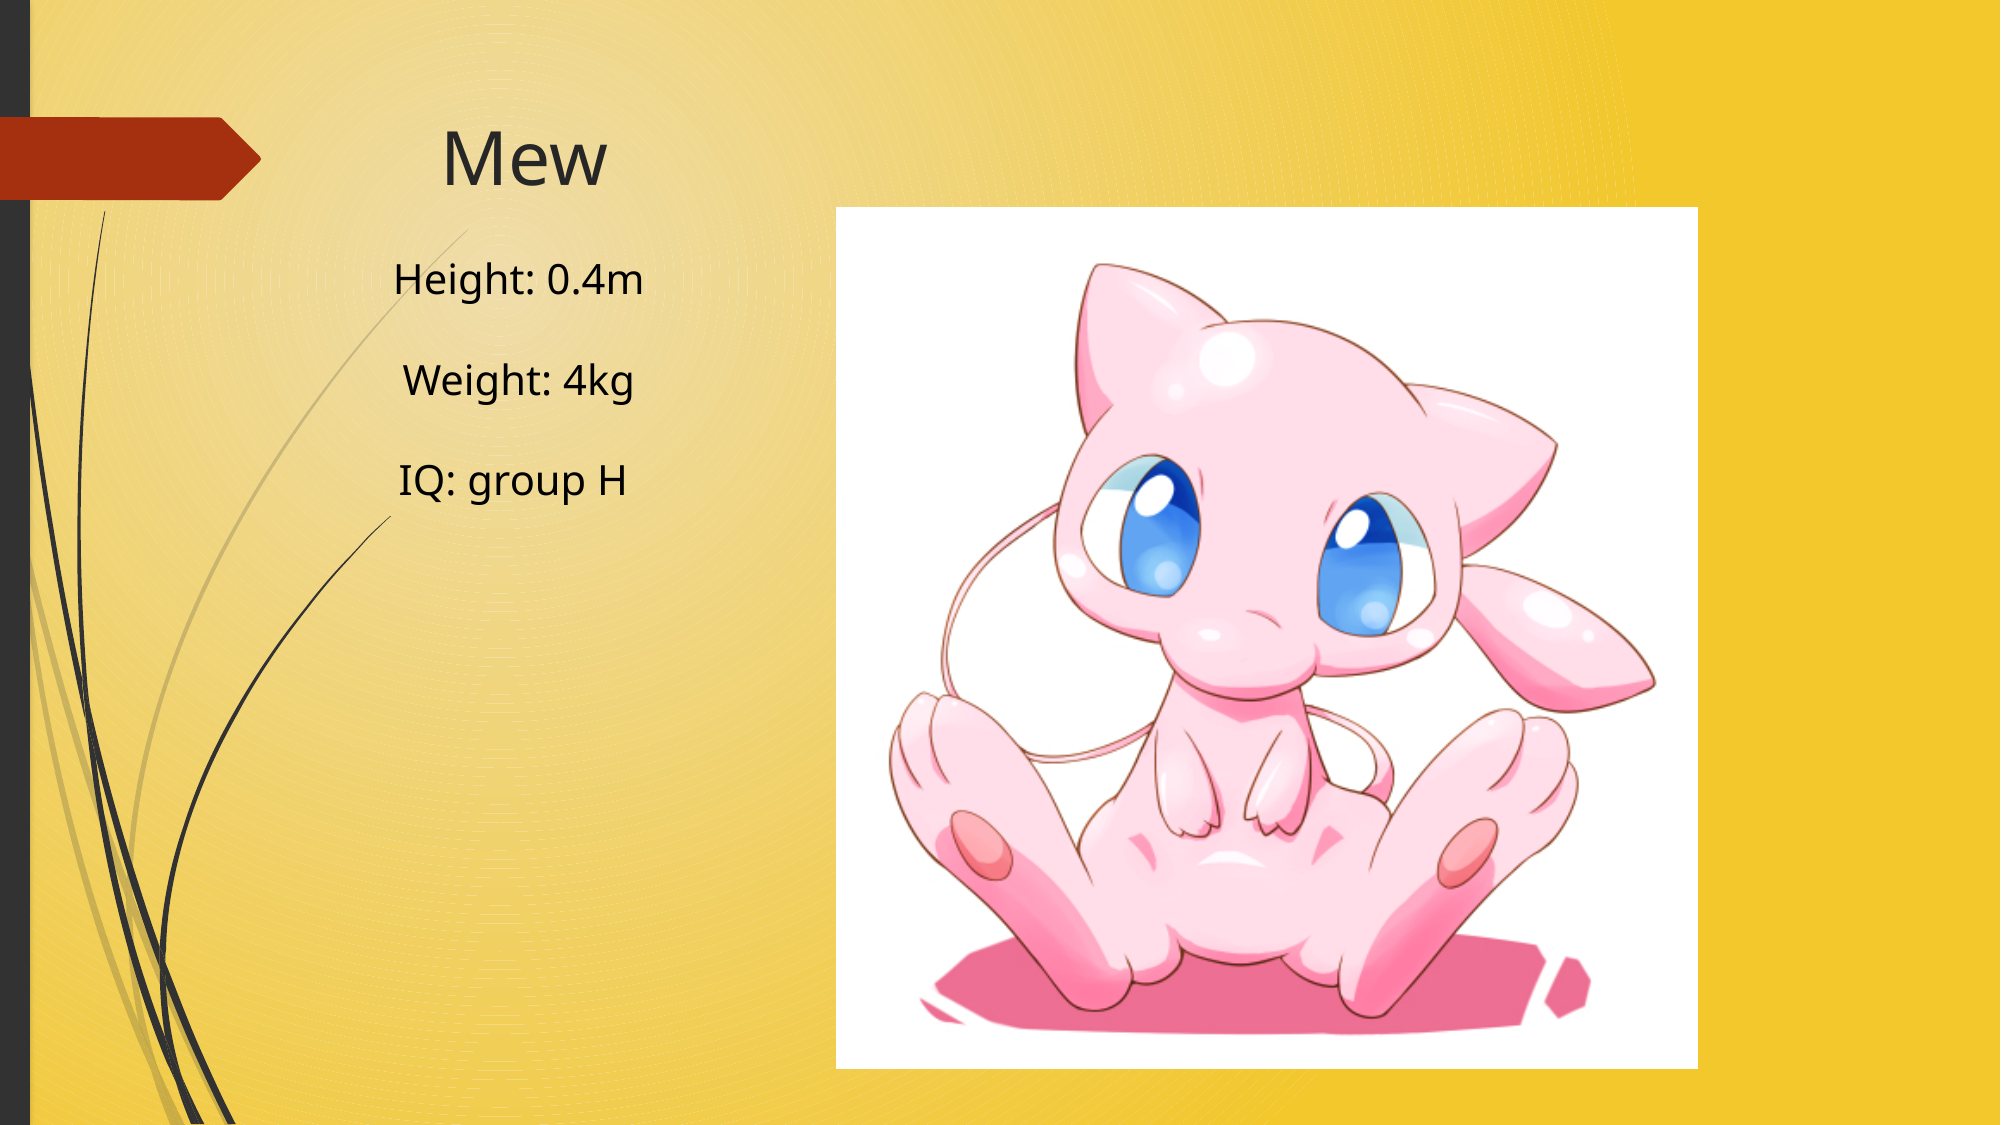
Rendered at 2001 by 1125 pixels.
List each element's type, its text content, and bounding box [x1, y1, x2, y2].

text_box Height: 0.4m Weight: 4kg IQ: group H [226, 245, 812, 511]
title Mew [425, 102, 1888, 313]
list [836, 207, 1698, 1069]
